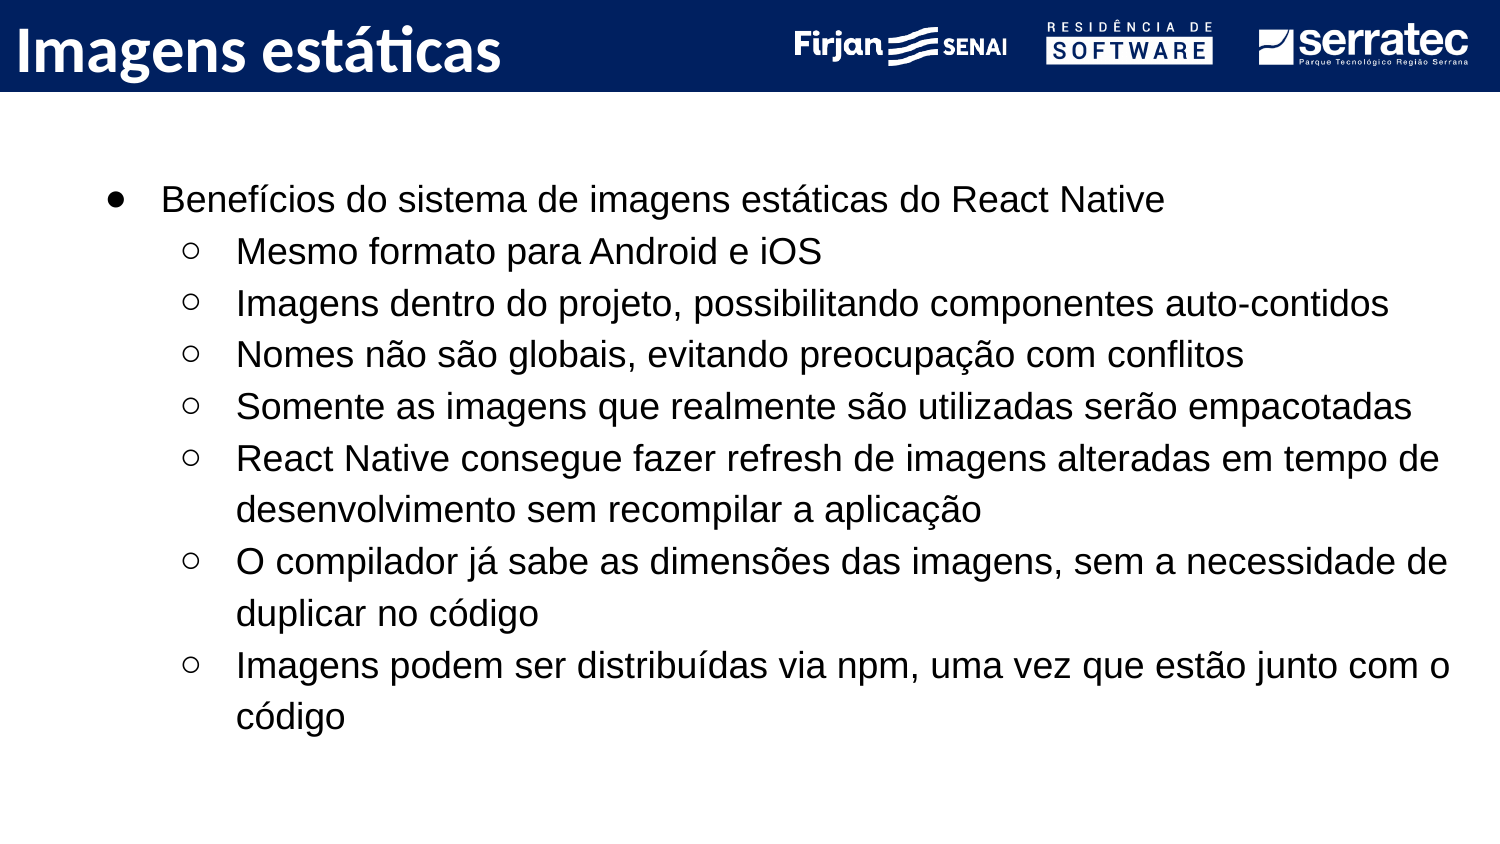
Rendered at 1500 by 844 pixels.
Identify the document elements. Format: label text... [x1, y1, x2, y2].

text_box Benefícios do sistema de imagens estáticas do React Native Mesmo formato para Android e iOS Imagens dentro do projeto, possibilitando componentes auto-contidos Nomes não são globais, evitando preocupação com conflitos Somente as imagens que realmente são utilizadas serão empacotadas React Native consegue fazer refresh de imagens alteradas em tempo de desenvolvimento sem recompilar a aplicação O compilador já sabe as dimensões das imagens, sem a necessidade de duplicar no código Imagens podem ser distribuídas via npm, uma vez que estão junto com o código [70, 153, 1494, 729]
picture [1259, 23, 1468, 66]
title Imagens estáticas [0, 0, 790, 72]
picture [771, 12, 1239, 80]
